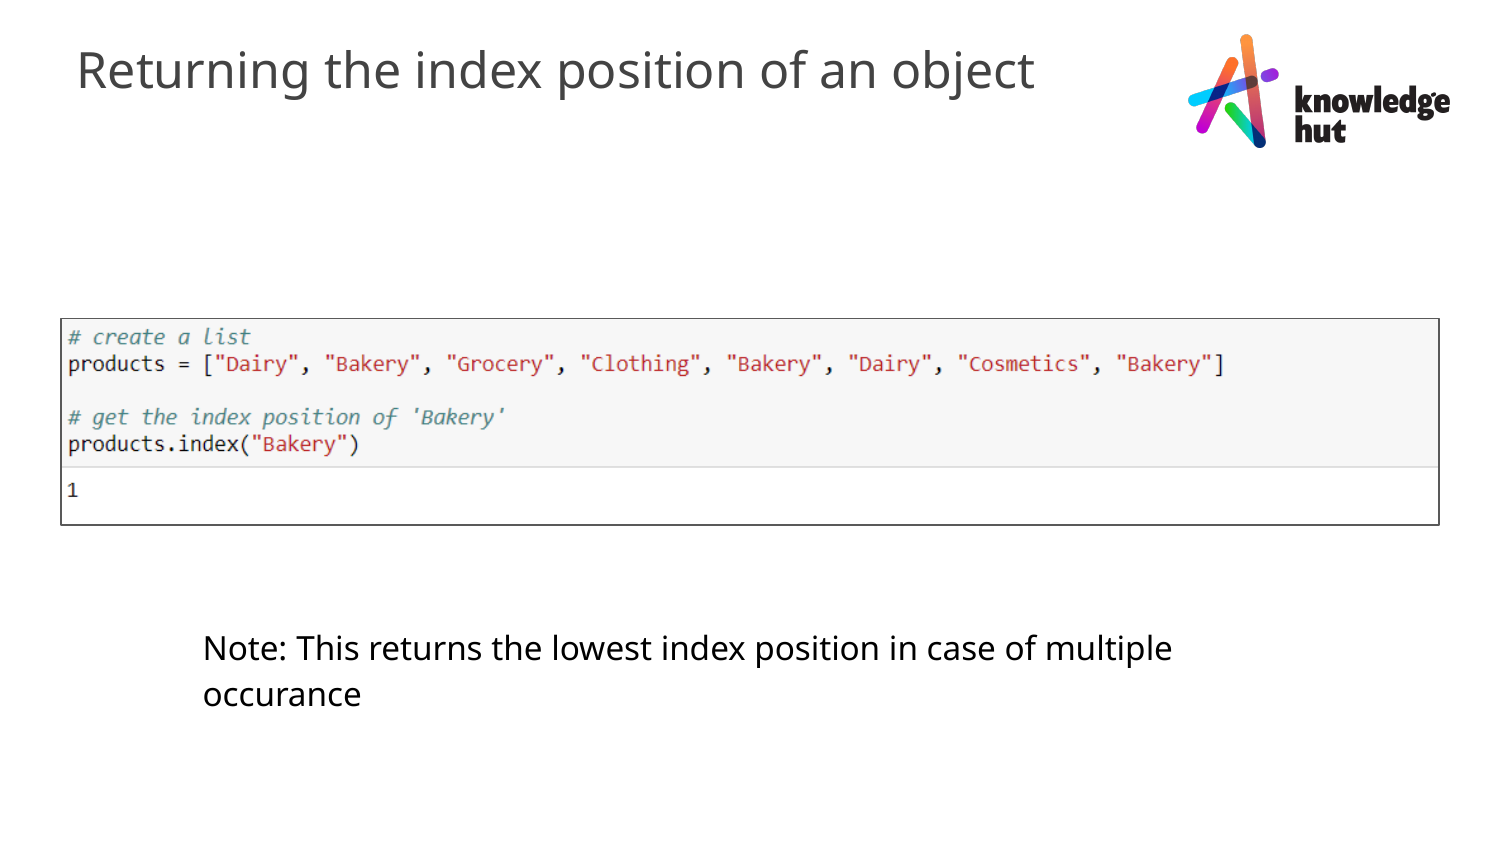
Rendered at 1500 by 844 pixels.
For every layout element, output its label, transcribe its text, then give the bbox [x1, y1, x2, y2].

text_box Note: This returns the lowest index position in case of multiple occurance [187, 606, 1315, 724]
picture [1285, 30, 1454, 152]
picture [61, 319, 1439, 525]
text_box Returning the index position of an object [61, 23, 1285, 168]
